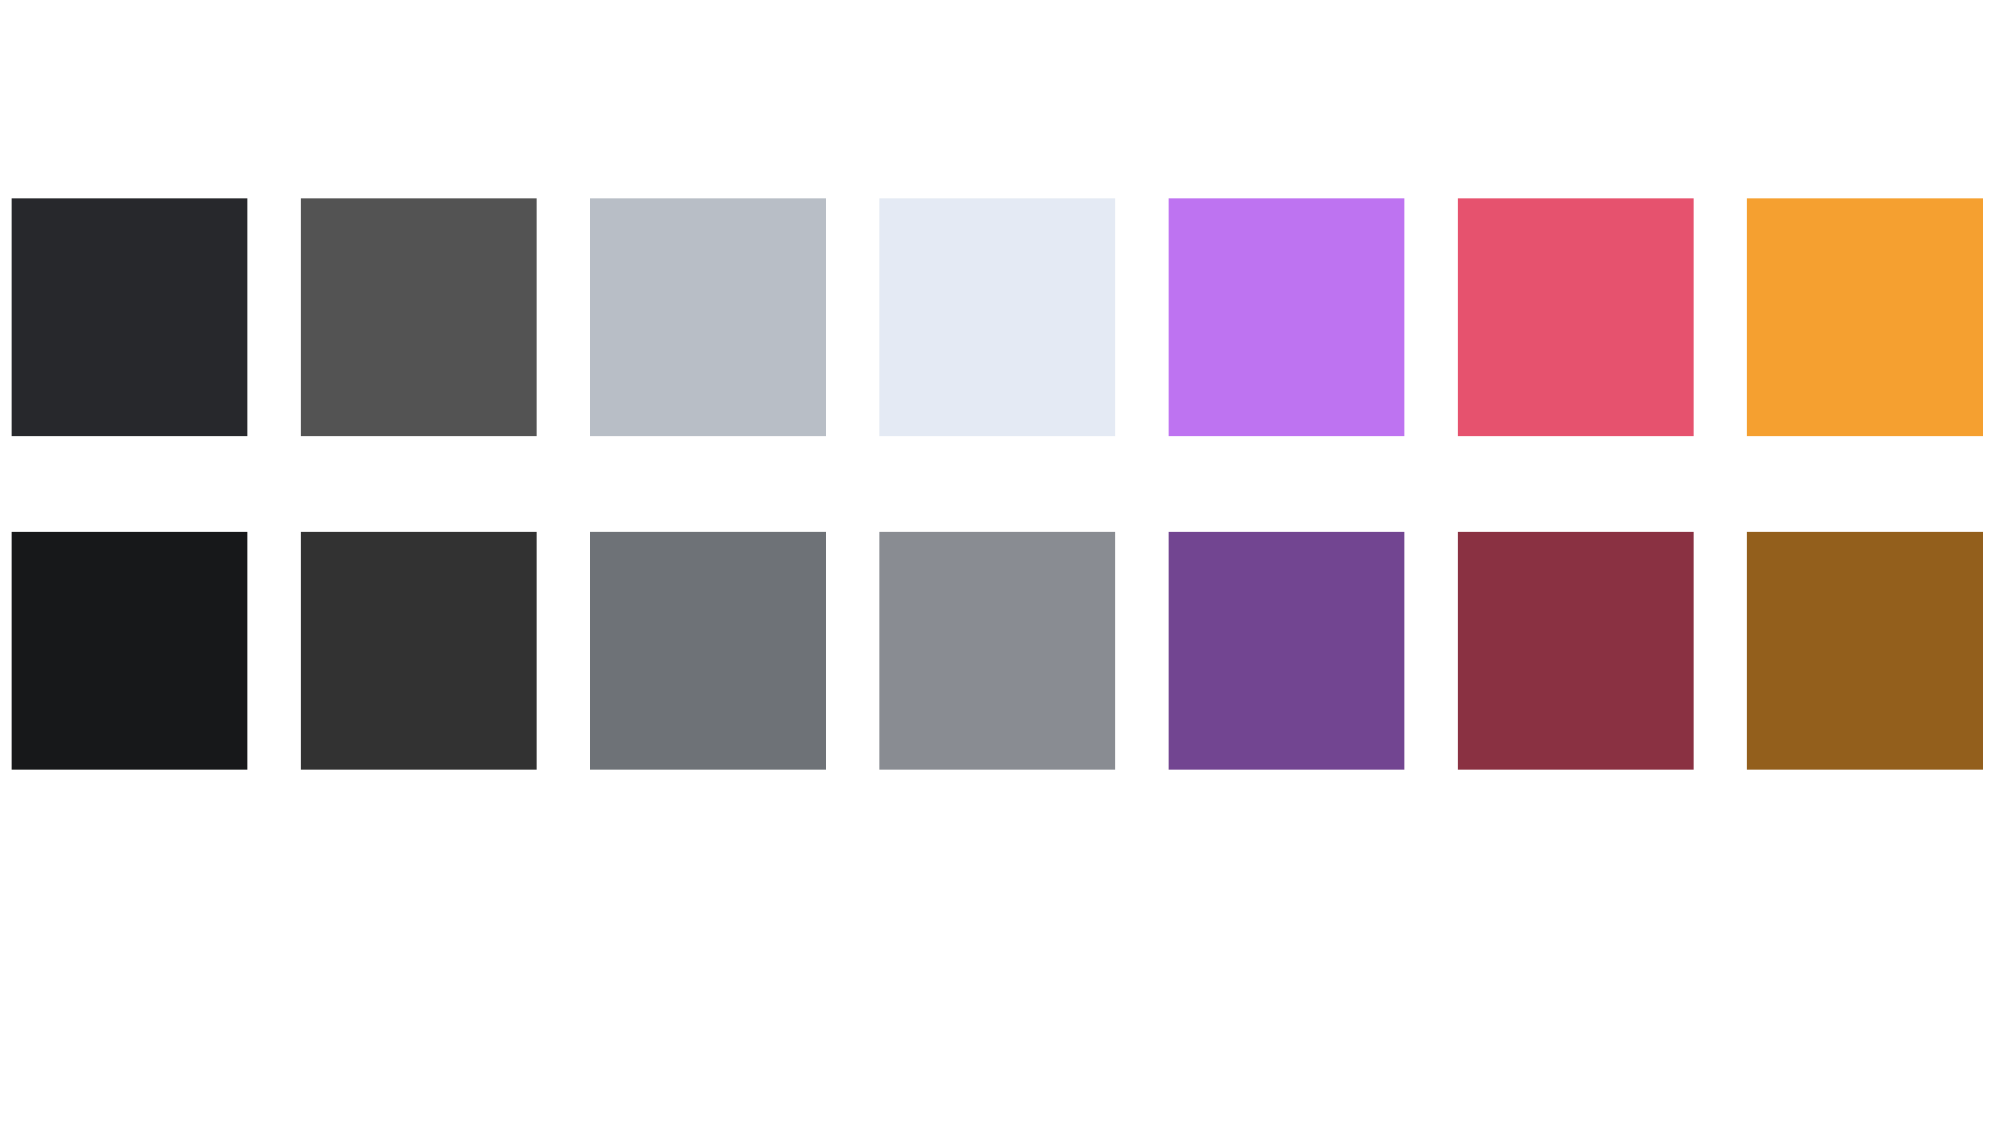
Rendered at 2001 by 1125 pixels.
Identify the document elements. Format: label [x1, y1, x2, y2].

text_box [1746, 197, 1984, 437]
text_box [300, 531, 538, 771]
text_box [878, 197, 1116, 437]
text_box [11, 197, 248, 437]
text_box [878, 531, 1116, 771]
text_box [1167, 531, 1405, 771]
text_box [1746, 531, 1984, 771]
text_box [589, 197, 827, 437]
text_box [11, 531, 248, 771]
text_box [1457, 197, 1695, 437]
text_box [589, 531, 827, 771]
text_box [1457, 531, 1695, 771]
text_box [300, 197, 538, 437]
text_box [1167, 197, 1405, 437]
